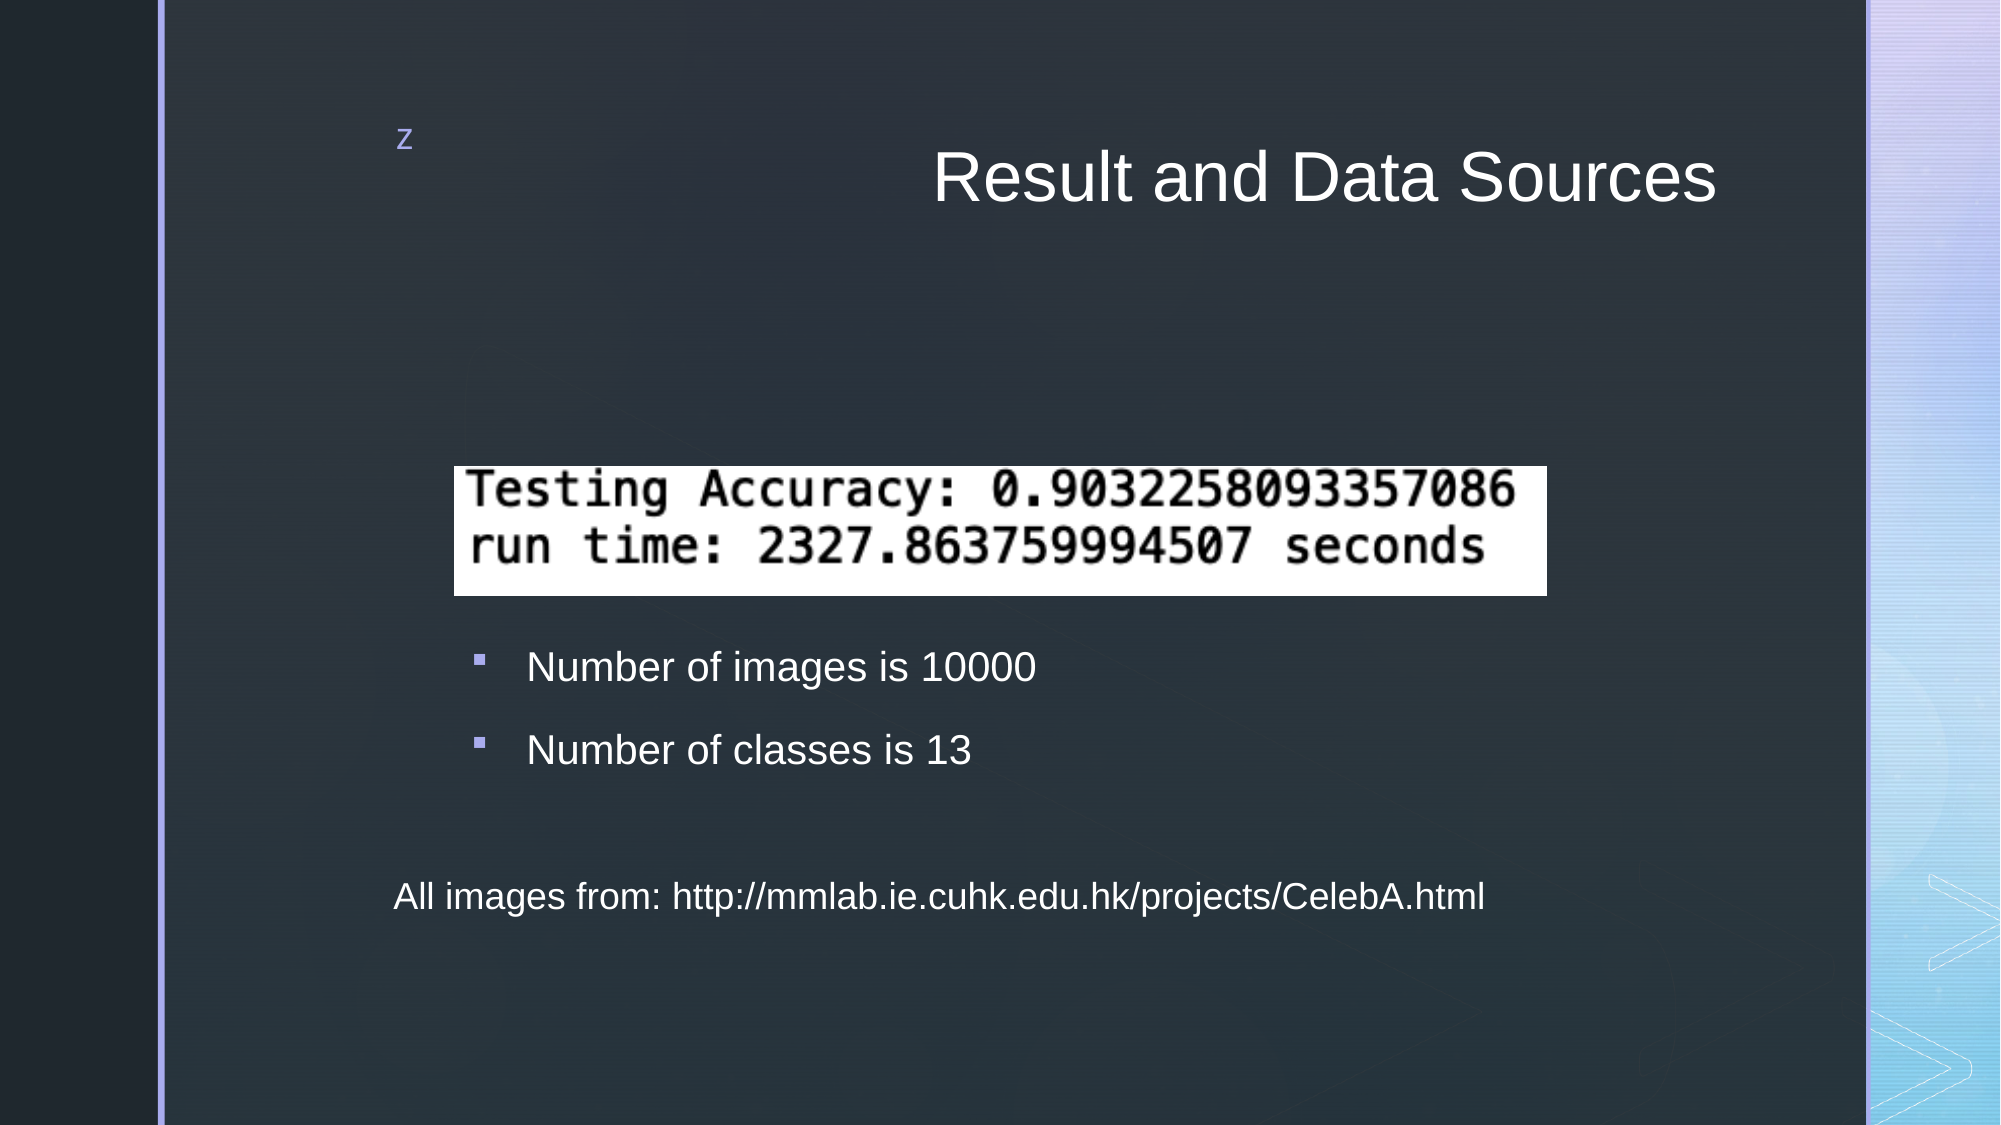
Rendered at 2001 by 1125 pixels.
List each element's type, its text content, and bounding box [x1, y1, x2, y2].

title Result and Data Sources [428, 132, 1734, 310]
picture [1871, 0, 2001, 1125]
list Number of images is 10000 Number of classes is 13 [454, 336, 1734, 993]
text_box All images from: http://mmlab.ie.cuhk.edu.hk/projects/CelebA.html [378, 864, 454, 925]
picture [454, 466, 1548, 597]
